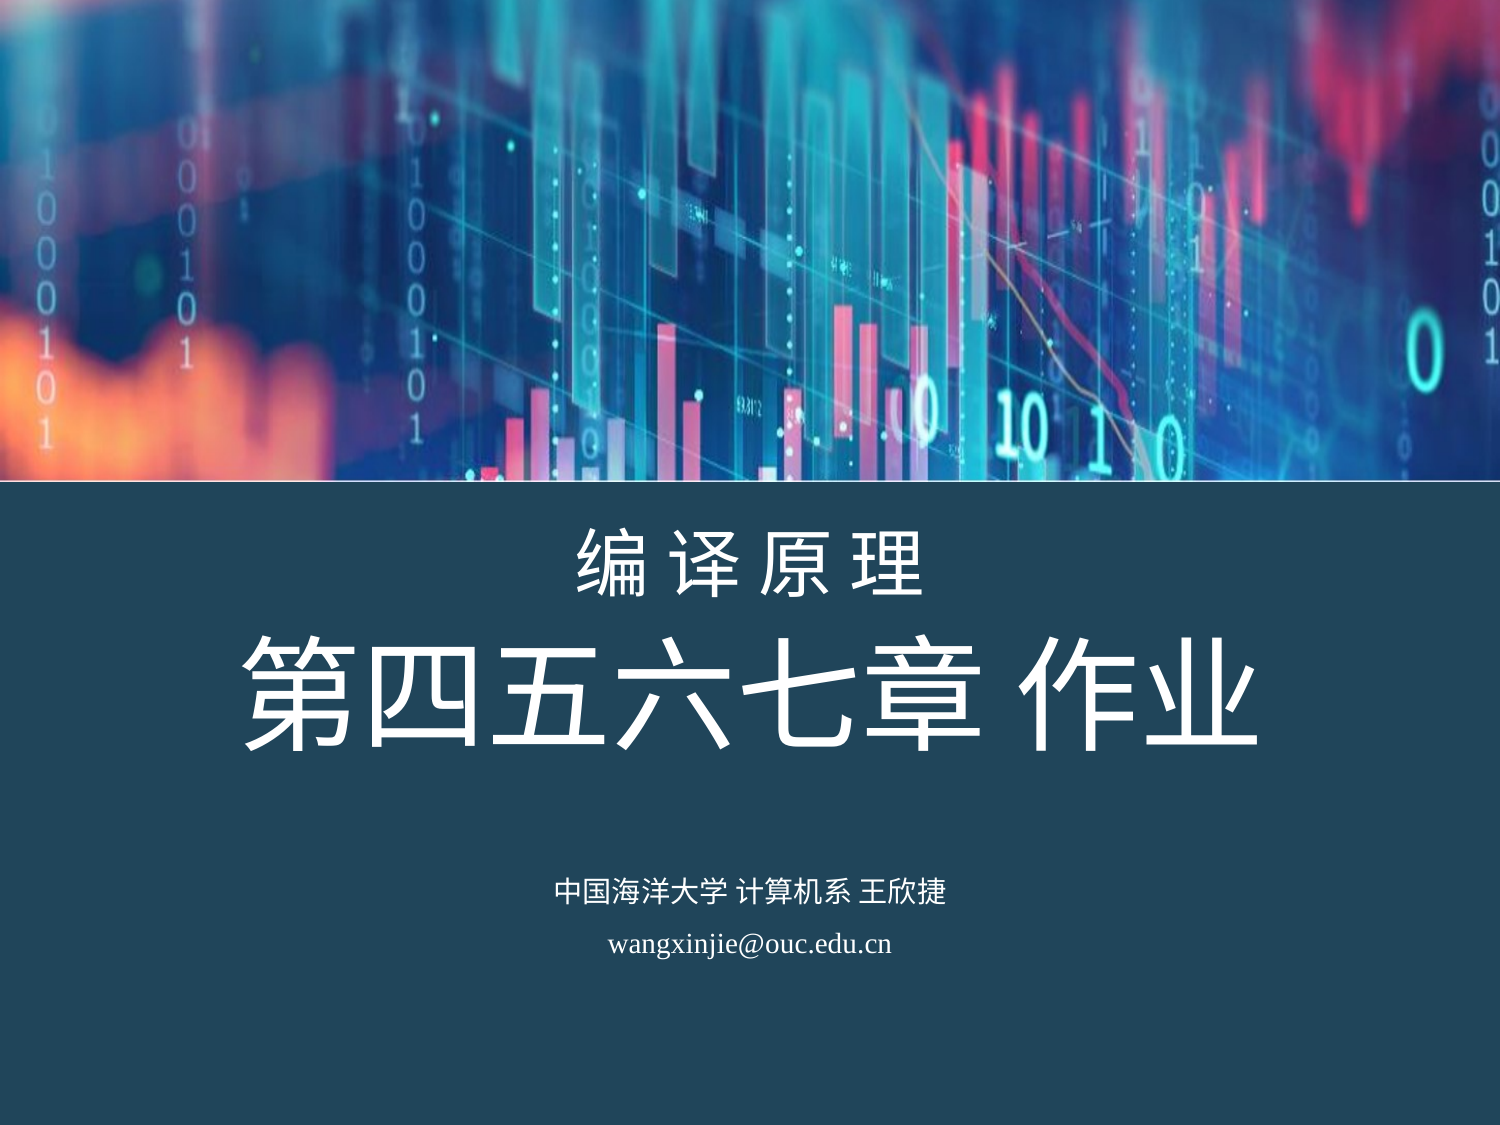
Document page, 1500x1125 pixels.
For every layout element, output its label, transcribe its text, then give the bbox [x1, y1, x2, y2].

picture [755, 400, 761, 407]
picture [0, 0, 1500, 482]
picture [640, 407, 645, 416]
text_box 编 译 原 理 [559, 509, 940, 615]
subtitle 中国海洋大学 计算机系 王欣捷 wangxinjie@ouc.edu.cn [187, 814, 1313, 969]
picture [757, 409, 764, 416]
title 第四五六七章 作业 [112, 416, 1388, 777]
